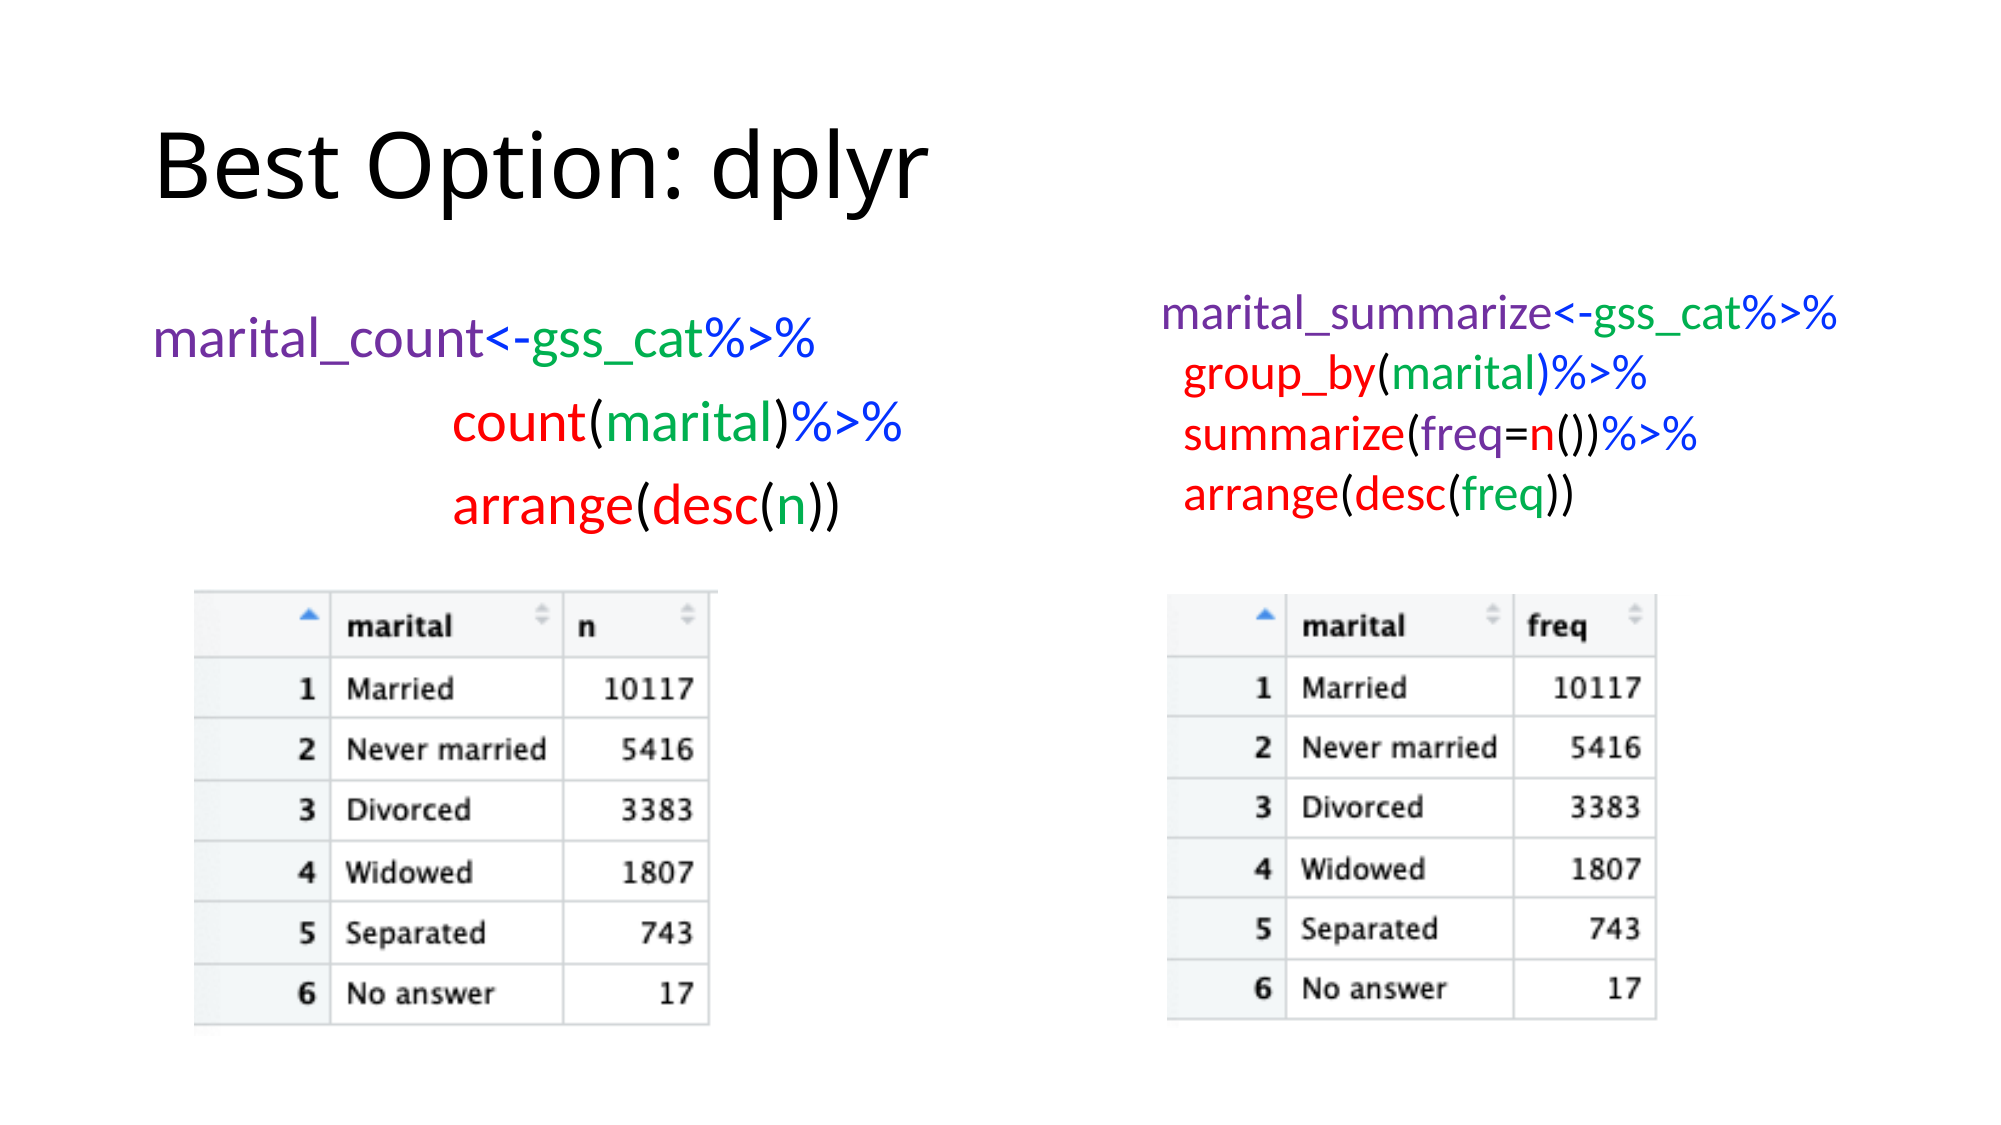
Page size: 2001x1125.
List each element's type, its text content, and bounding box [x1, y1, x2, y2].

picture [194, 589, 718, 1036]
picture [1167, 594, 1691, 1028]
list marital_count<-gss_cat%>% count(marital)%>% arrange(desc(n)) [137, 299, 987, 1014]
text_box marital_summarize<-gss_cat%>% group_by(marital)%>% summarize(freq=n())%>% arrange(desc(freq)) [1145, 227, 1918, 528]
title Best Option: dplyr [137, 59, 1863, 278]
